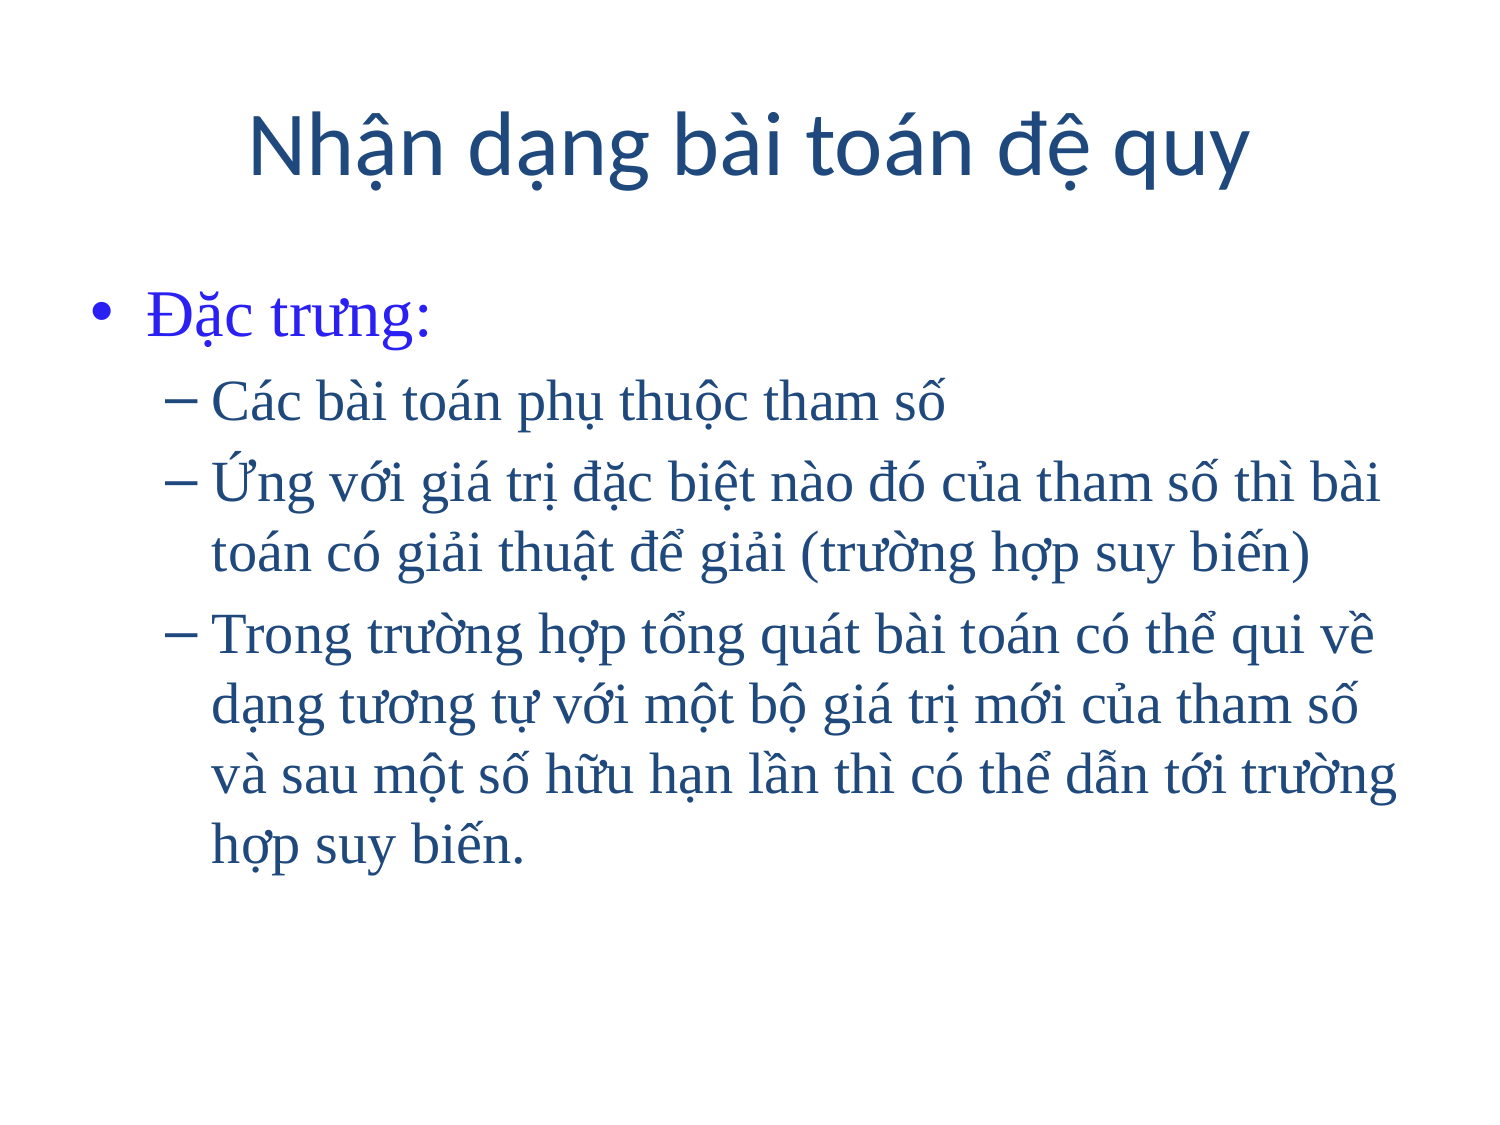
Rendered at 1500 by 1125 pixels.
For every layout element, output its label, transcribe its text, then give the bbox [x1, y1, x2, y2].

list Đặc trưng: Các bài toán phụ thuộc tham số Ứng với giá trị đặc biệt nào đó của tham số thì bài toán có giải thuật để giải (trường hợp suy biến) Trong trường hợp tổng quát bài toán có thể qui về dạng tương tự với một bộ giá trị mới của tham số và sau một số hữu hạn lần thì có thể dẫn tới trường hợp suy biến. [75, 262, 1425, 1005]
title Nhận dạng bài toán đệ quy [75, 45, 1425, 233]
